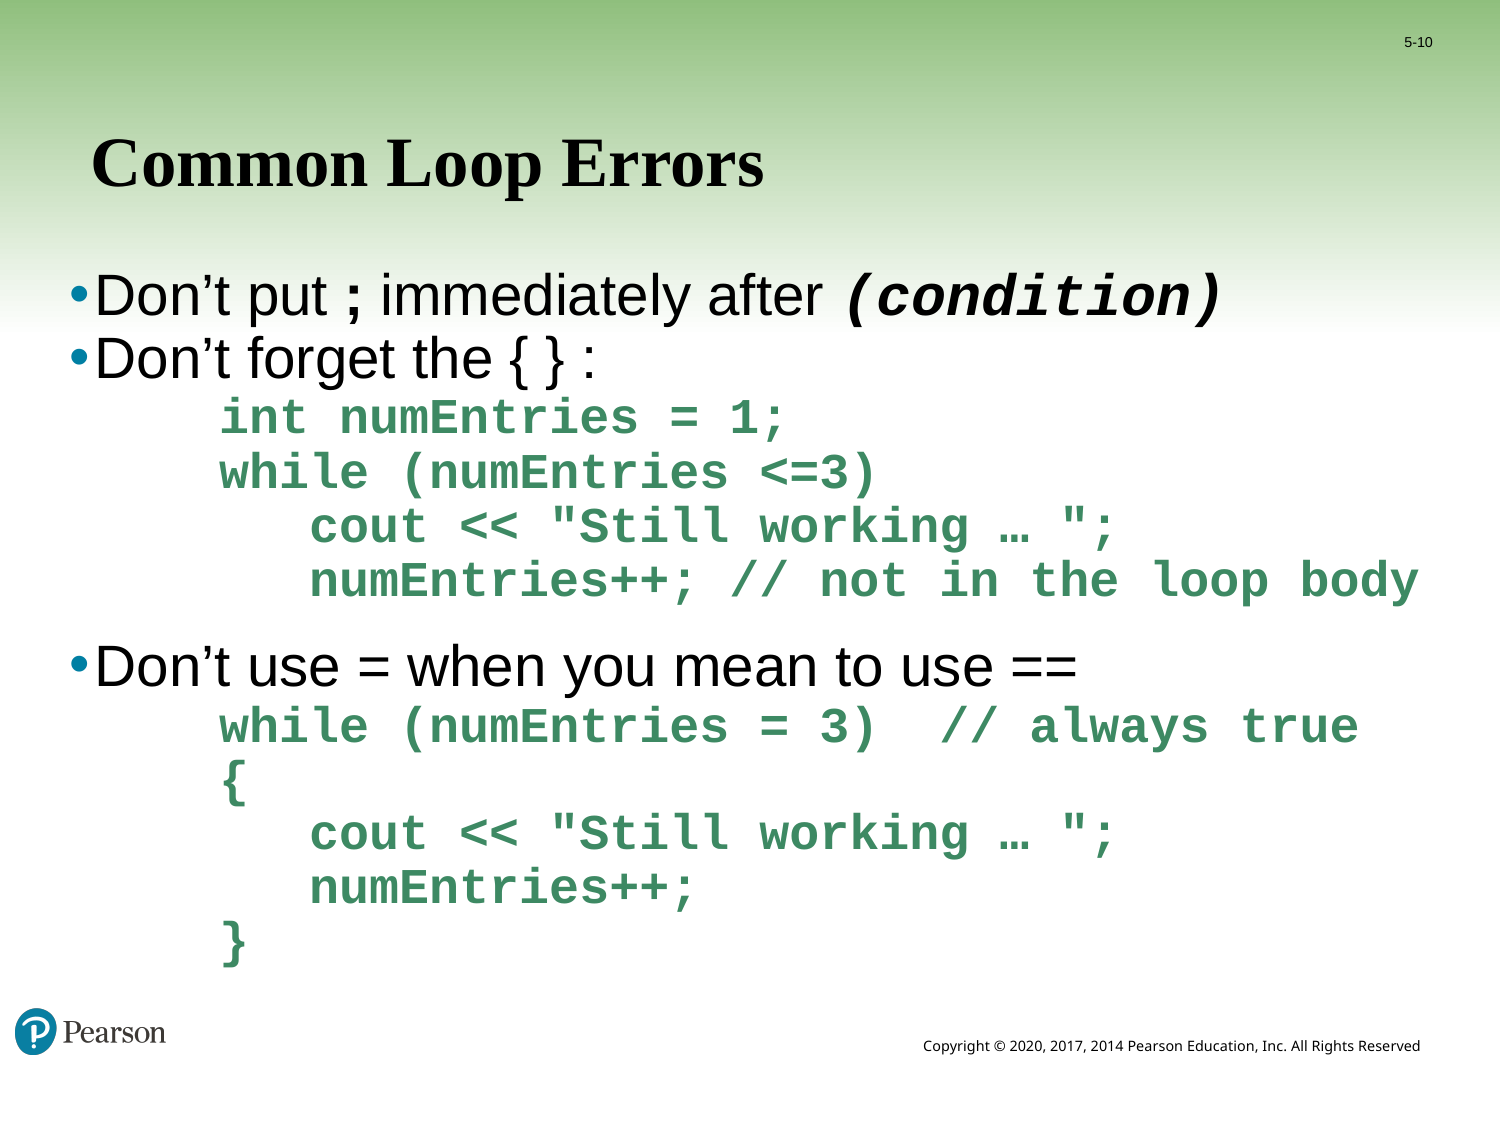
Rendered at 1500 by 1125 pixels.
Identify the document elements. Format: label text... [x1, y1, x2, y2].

picture [23, 1017, 37, 1025]
slide_number 5-10 [1389, 18, 1480, 49]
list Don’t put ; immediately after (condition) Don’t forget the { } : int numEntries = 1; while (numEntries <=3) cout << "Still working … "; numEntries++; // not in the loop body Don’t use = when you mean to use == while (numEntries = 3) // always true { cout << "Still working … "; numEntries++; } [37, 249, 1438, 1025]
picture [15, 1041, 26, 1055]
picture [15, 1008, 30, 1024]
picture [32, 1025, 49, 1042]
title Common Loop Errors [75, 35, 1425, 216]
picture [41, 1025, 166, 1055]
